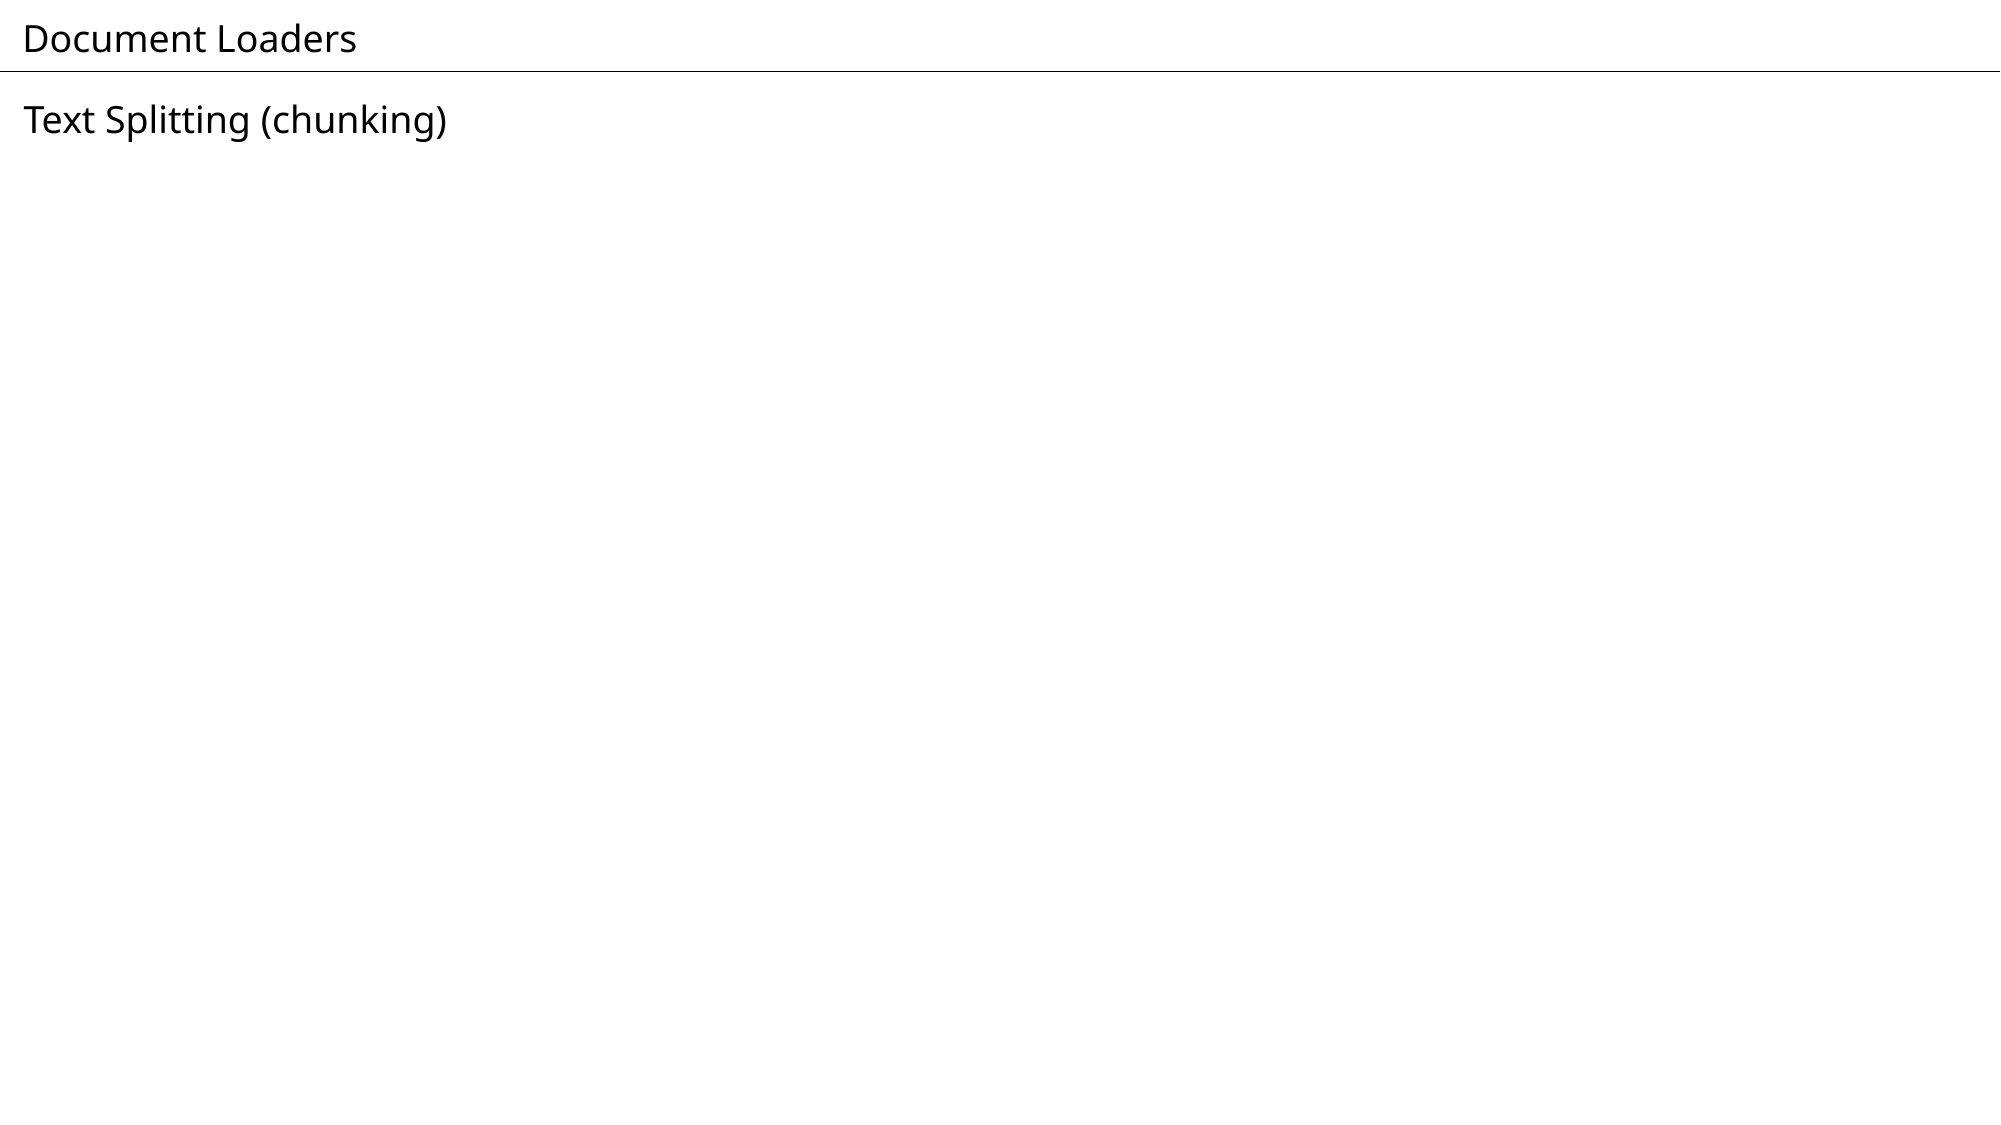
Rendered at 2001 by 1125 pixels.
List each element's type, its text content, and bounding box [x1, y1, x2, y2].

text_box Text Splitting (chunking) [8, 88, 462, 149]
text_box Document Loaders [7, 7, 373, 68]
